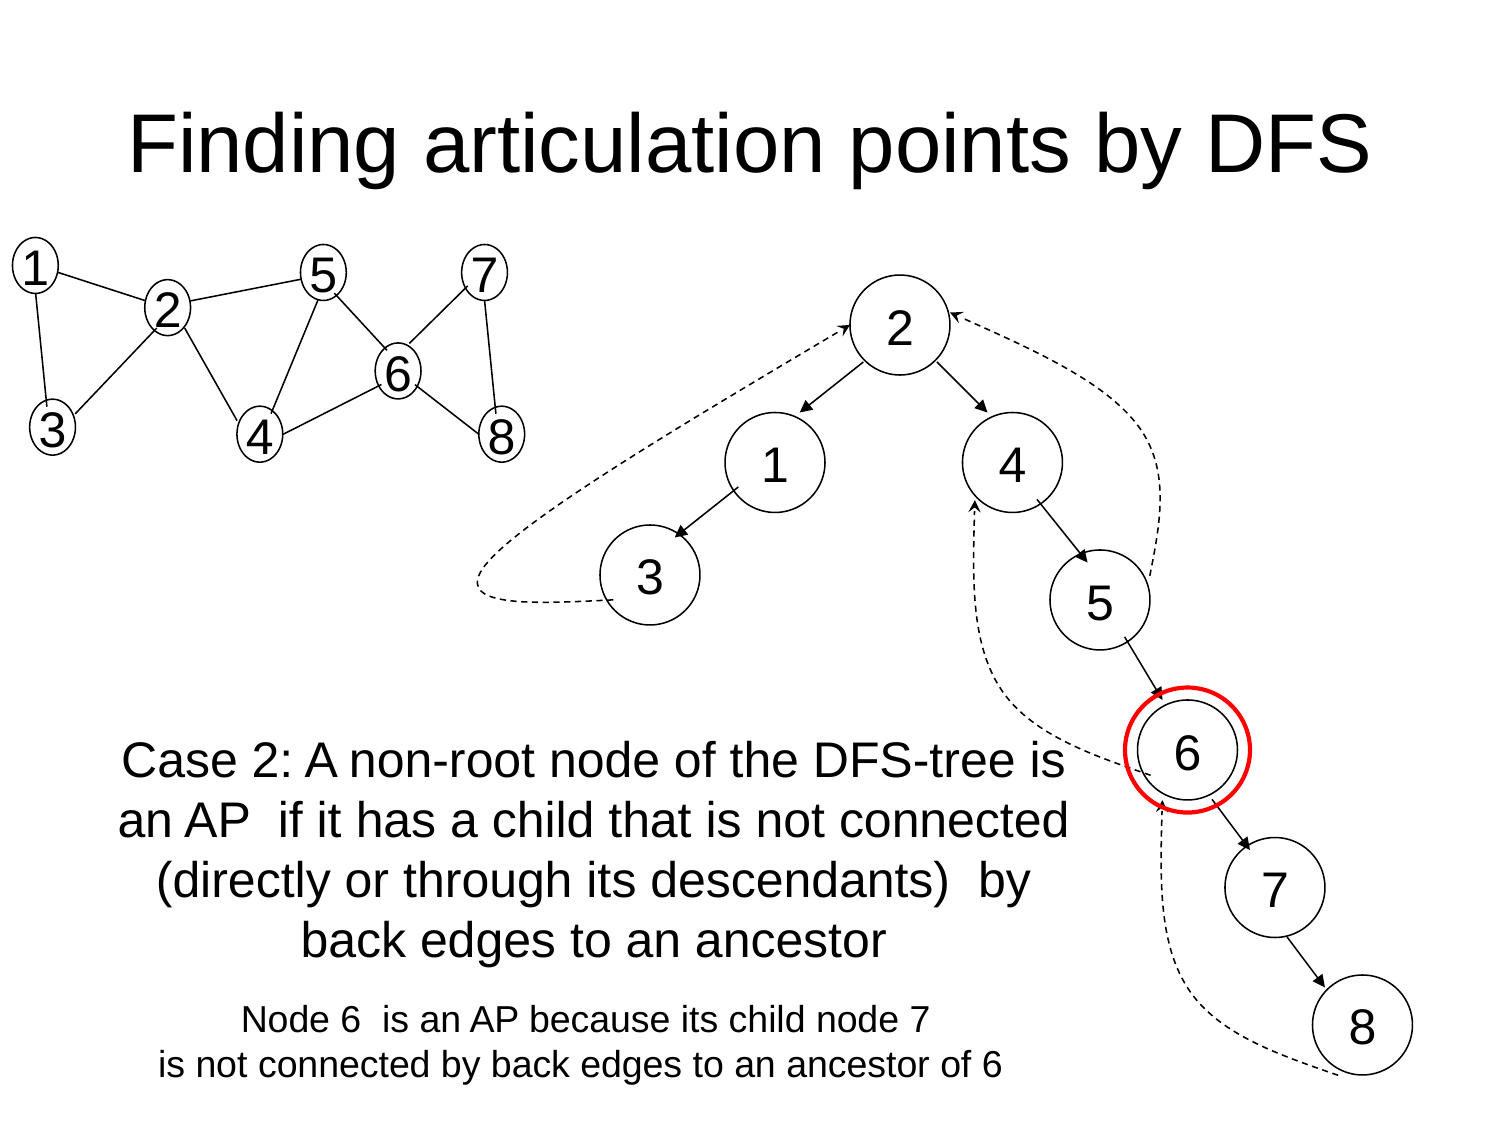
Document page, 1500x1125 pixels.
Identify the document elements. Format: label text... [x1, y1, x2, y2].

text_box [968, 500, 1127, 768]
text_box [799, 362, 863, 413]
text_box Case 2: A non-root node of the DFS-tree is an AP if it has a child that is not connected (directly or through its descendants) by back edges to an ancestor [87, 720, 1100, 1036]
text_box 1 [725, 412, 826, 513]
text_box [674, 487, 738, 538]
text_box 4 [962, 412, 1063, 513]
text_box 7 [1224, 837, 1325, 938]
text_box 8 [1312, 975, 1413, 1075]
text_box [1155, 806, 1338, 1076]
text_box Finding articulation points by DFS [74, 45, 1425, 233]
text_box [1037, 499, 1088, 563]
text_box [1125, 687, 1251, 813]
text_box 3 [607, 530, 700, 625]
text_box [1216, 806, 1250, 850]
text_box [937, 362, 988, 413]
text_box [12, 237, 525, 463]
text_box [1287, 937, 1325, 988]
text_box 2 [850, 275, 950, 376]
text_box [477, 324, 851, 603]
text_box [950, 311, 1161, 576]
text_box [1124, 637, 1162, 696]
text_box Node 6 is an AP because its child node 7 is not connected by back edges to an ancestor of 6 [143, 987, 1039, 1125]
text_box 5 [1050, 549, 1150, 650]
